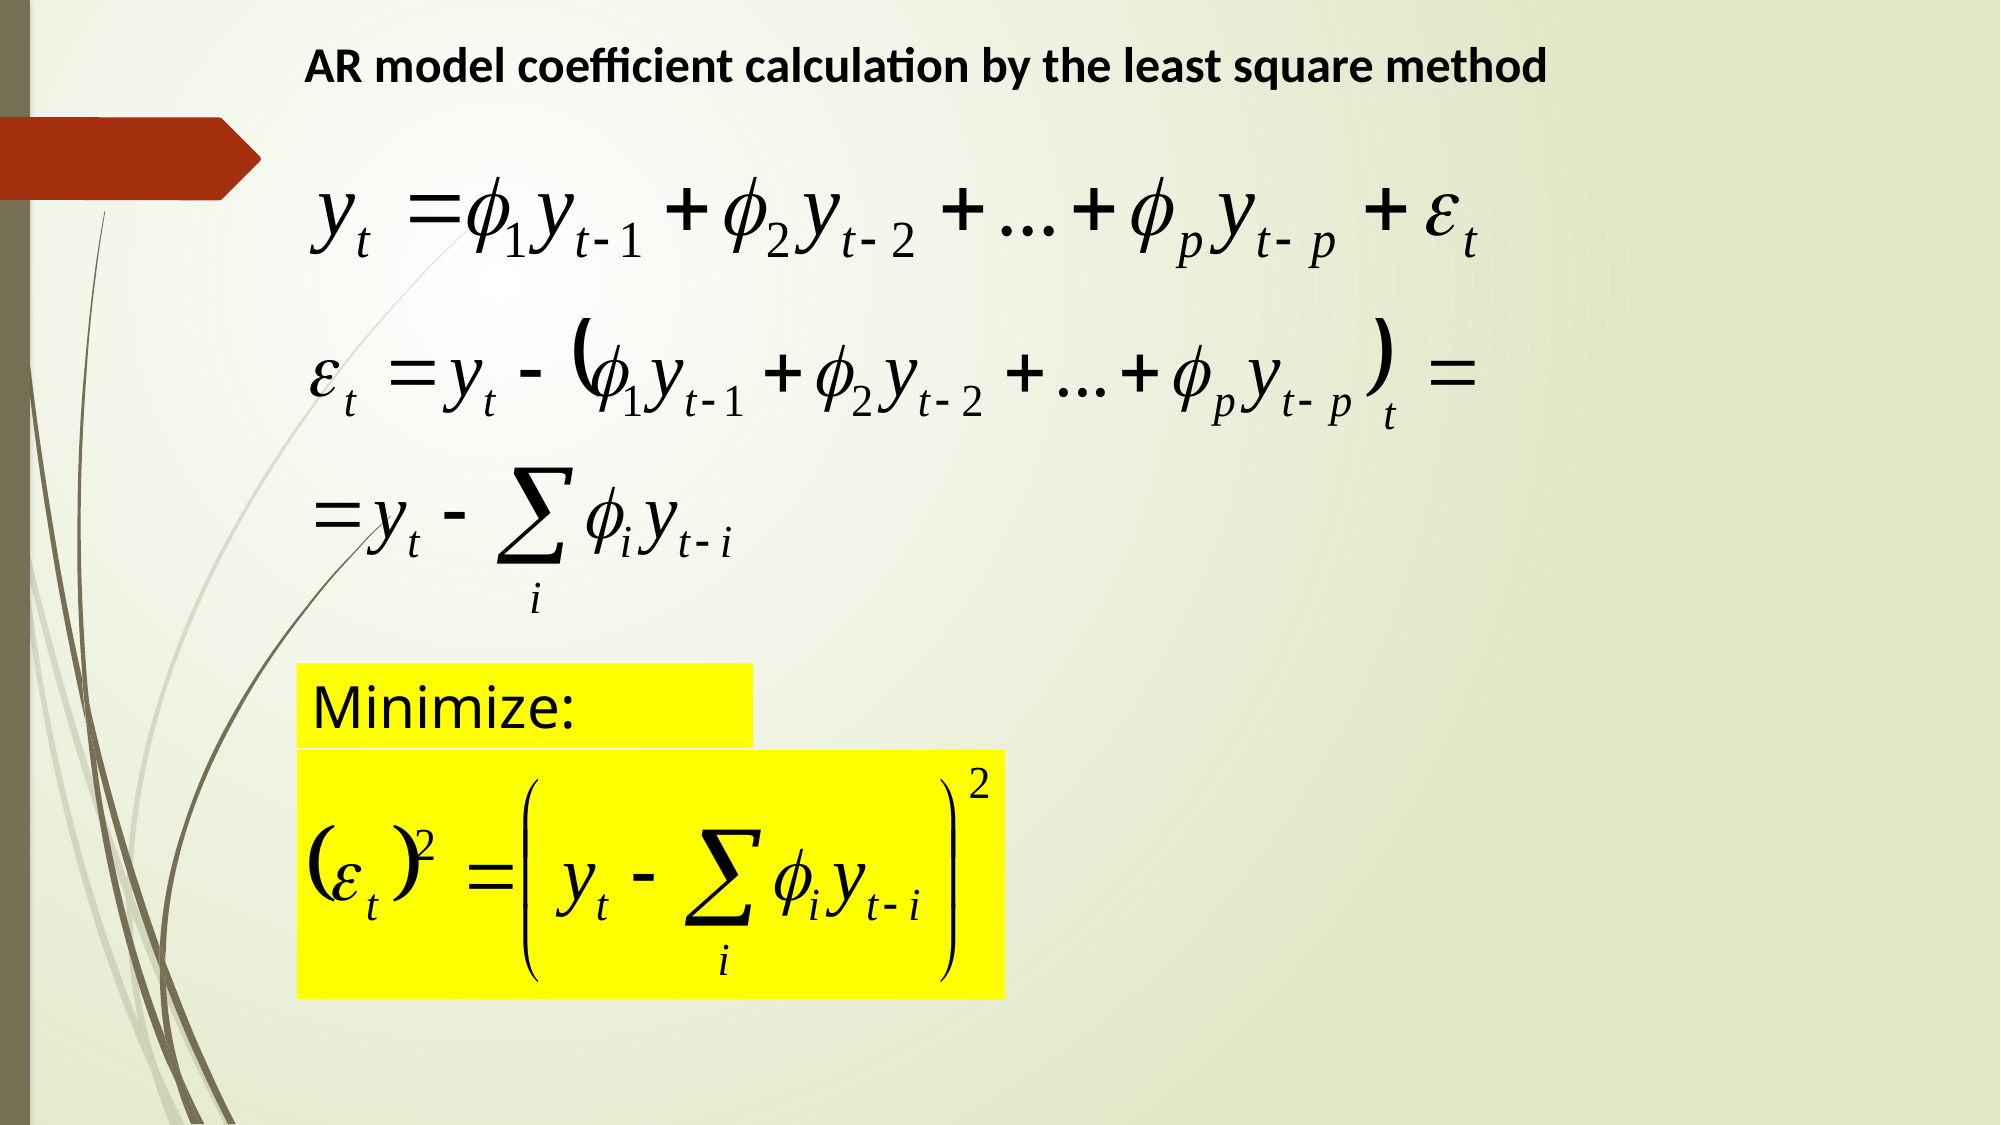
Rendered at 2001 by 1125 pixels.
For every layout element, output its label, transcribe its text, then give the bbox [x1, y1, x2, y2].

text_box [296, 663, 1006, 1000]
text_box AR model coefficient calculation by the least square method [278, 24, 1689, 100]
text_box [296, 317, 1476, 633]
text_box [296, 145, 1494, 288]
